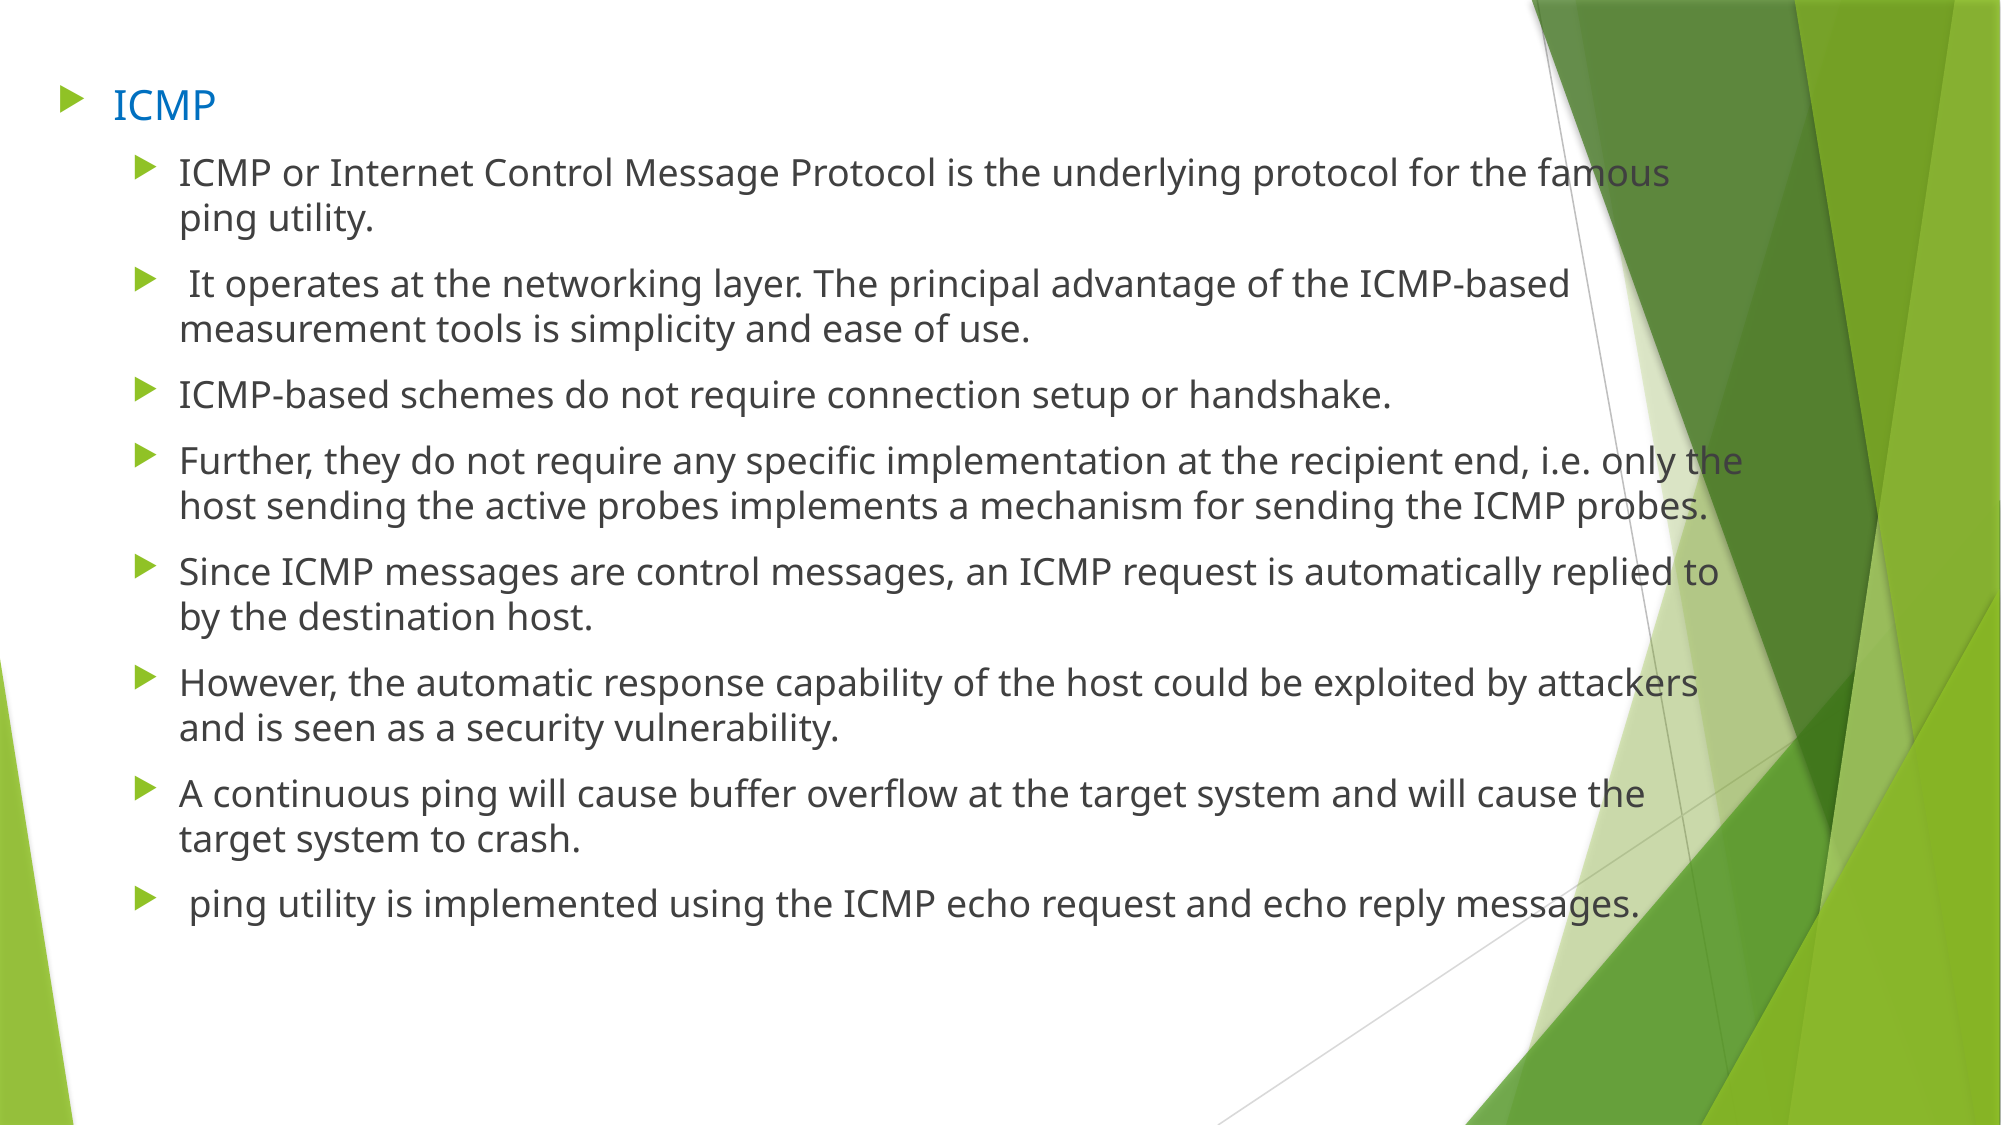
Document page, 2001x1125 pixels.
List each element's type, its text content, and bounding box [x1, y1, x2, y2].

list ICMP ICMP or Internet Control Message Protocol is the underlying protocol for the famous ping utility. It operates at the networking layer. The principal advantage of the ICMP-based measurement tools is simplicity and ease of use. ICMP-based schemes do not require connection setup or handshake. Further, they do not require any specific implementation at the recipient end, i.e. only the host sending the active probes implements a mechanism for sending the ICMP probes. Since ICMP messages are control messages, an ICMP request is automatically replied to by the destination host. However, the automatic response capability of the host could be exploited by attackers and is seen as a security vulnerability. A continuous ping will cause buffer overflow at the target system and will cause the target system to crash. ping utility is implemented using the ICMP echo request and echo reply messages. [42, 71, 1772, 1079]
